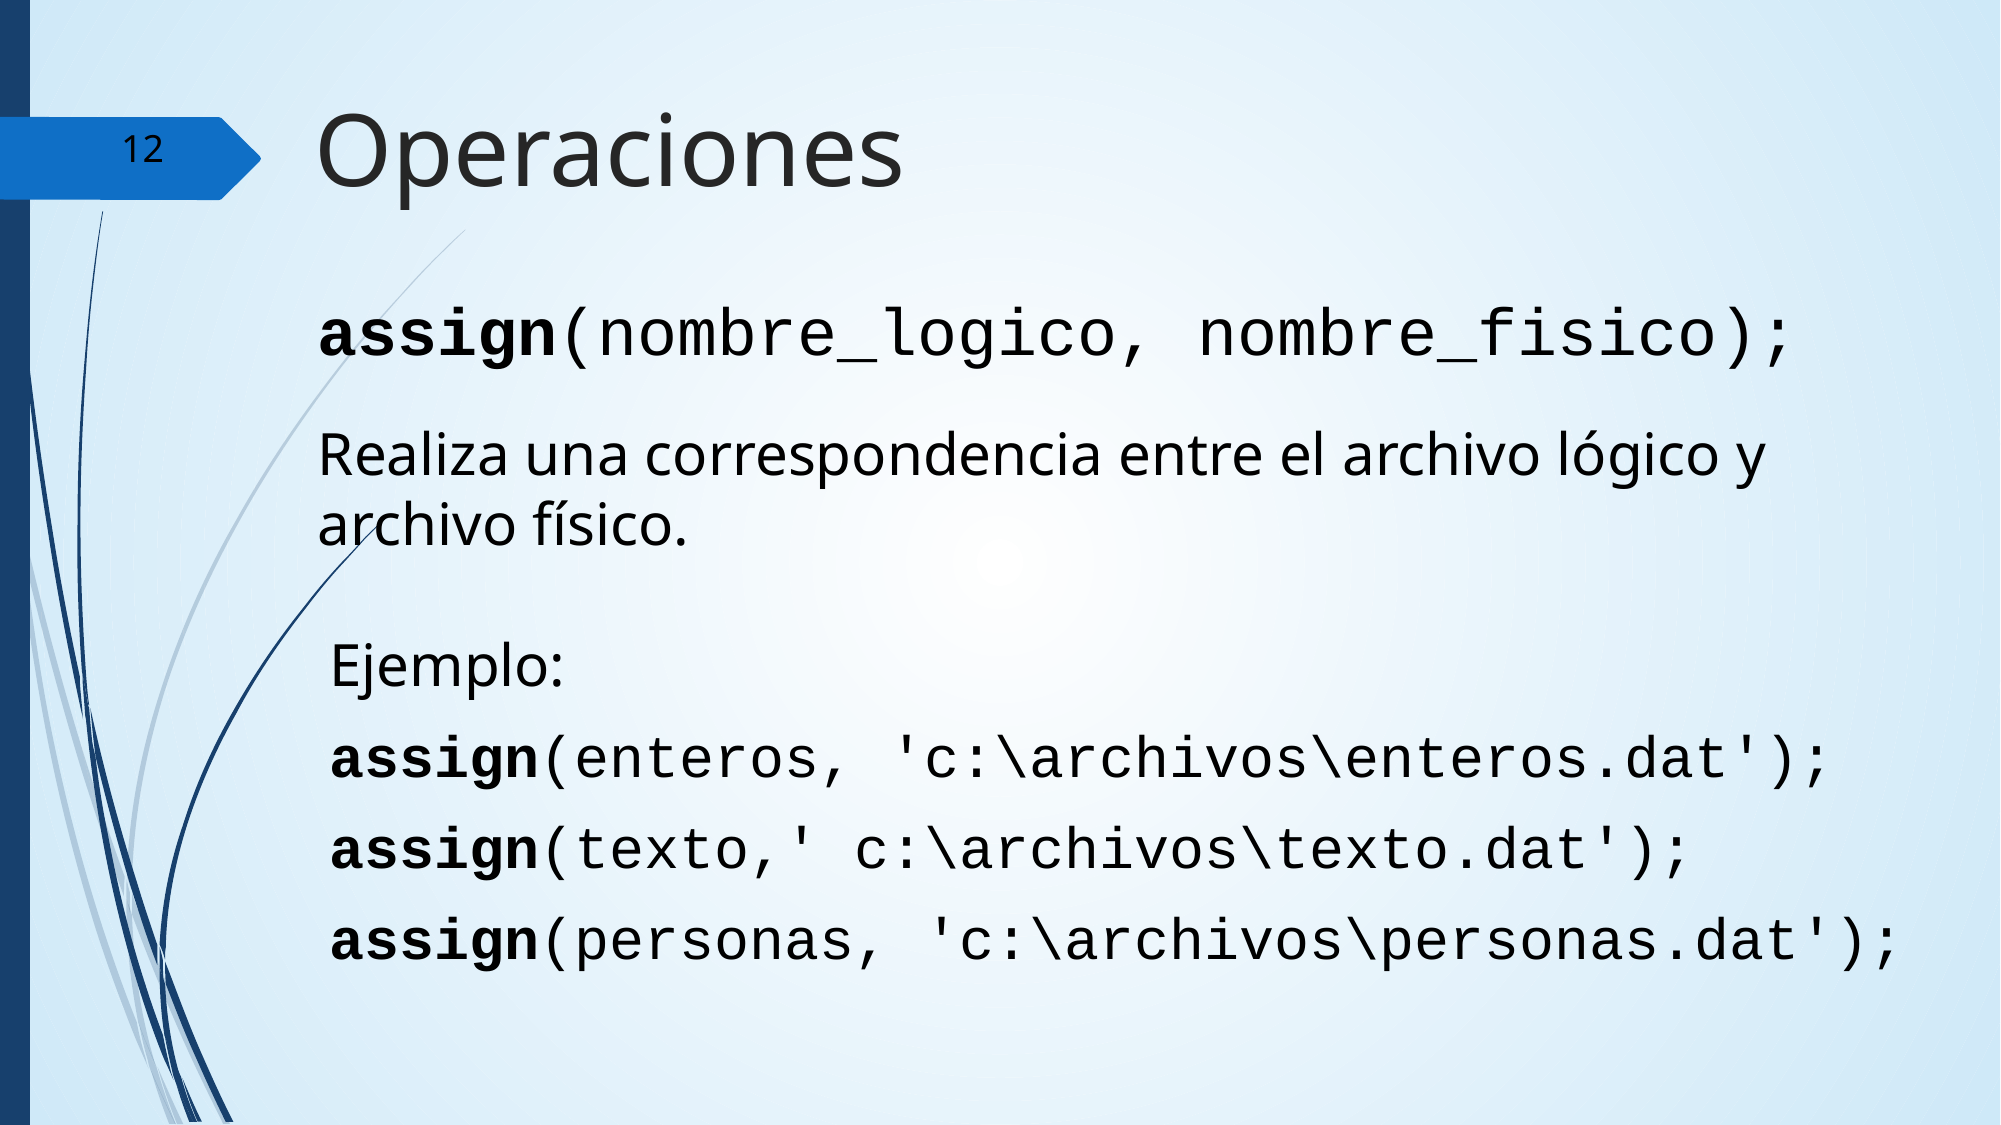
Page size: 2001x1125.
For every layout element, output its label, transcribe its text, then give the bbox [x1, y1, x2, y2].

text_box 12 [106, 117, 235, 177]
text_box assign(nombre_logico, nombre_fisico); [285, 281, 1832, 378]
text_box Ejemplo: assign(enteros, 'c:\archivos\enteros.dat'); assign(texto,' c:\archivos\texto.dat'); assign(personas, 'c:\archivos\personas.dat'); [296, 621, 1975, 1017]
text_box Operaciones [299, 79, 1762, 235]
text_box Realiza una correspondencia entre el archivo lógico y archivo físico. [285, 410, 1821, 567]
